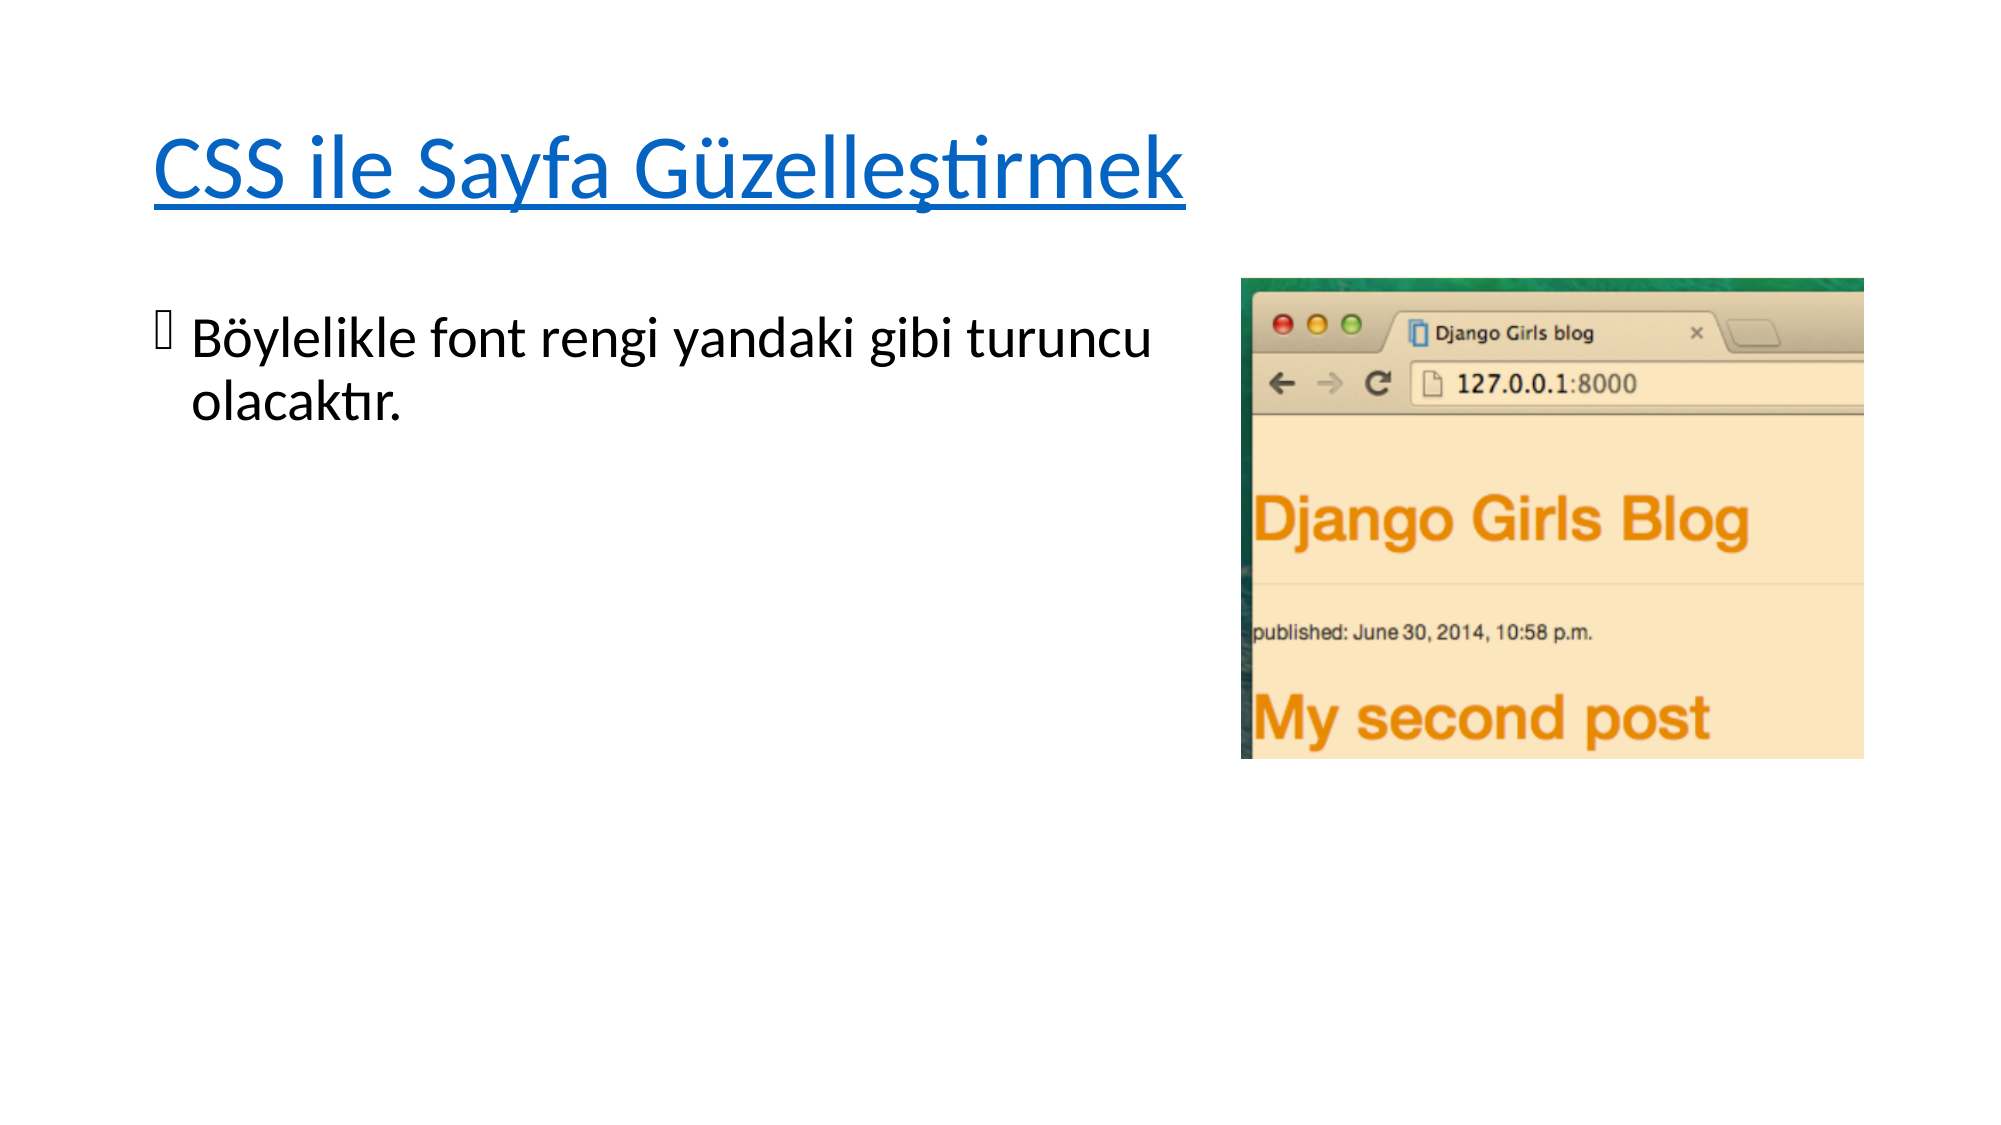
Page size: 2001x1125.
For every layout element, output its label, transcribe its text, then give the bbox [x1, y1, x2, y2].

picture [1241, 277, 1864, 759]
title CSS ile Sayfa Güzelleştirmek [138, 60, 1864, 278]
list Böylelikle font rengi yandaki gibi turuncu olacaktır. [138, 299, 1242, 1014]
